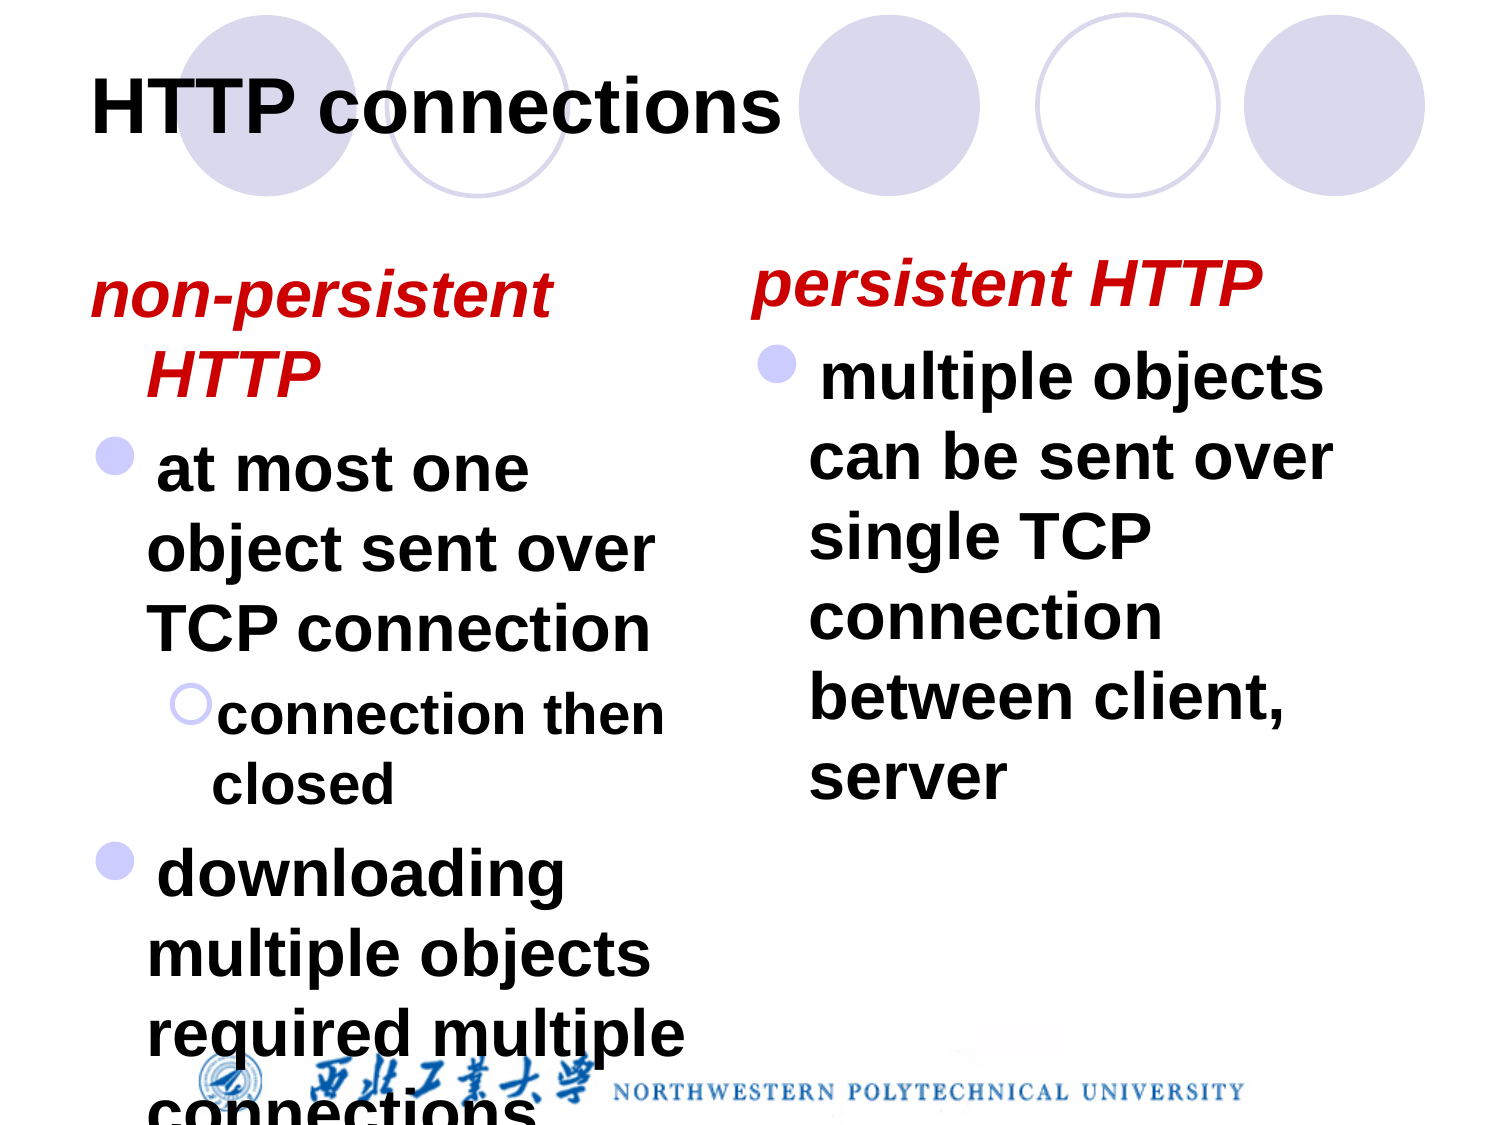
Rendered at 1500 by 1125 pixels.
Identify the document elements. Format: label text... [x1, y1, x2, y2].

title HTTP connections [75, 19, 1425, 185]
picture [0, 1021, 1500, 1125]
list non-persistent HTTP at most one object sent over TCP connection connection then closed downloading multiple objects required multiple connections [75, 243, 738, 1083]
list persistent HTTP multiple objects can be sent over single TCP connection between client, server [737, 231, 1363, 995]
